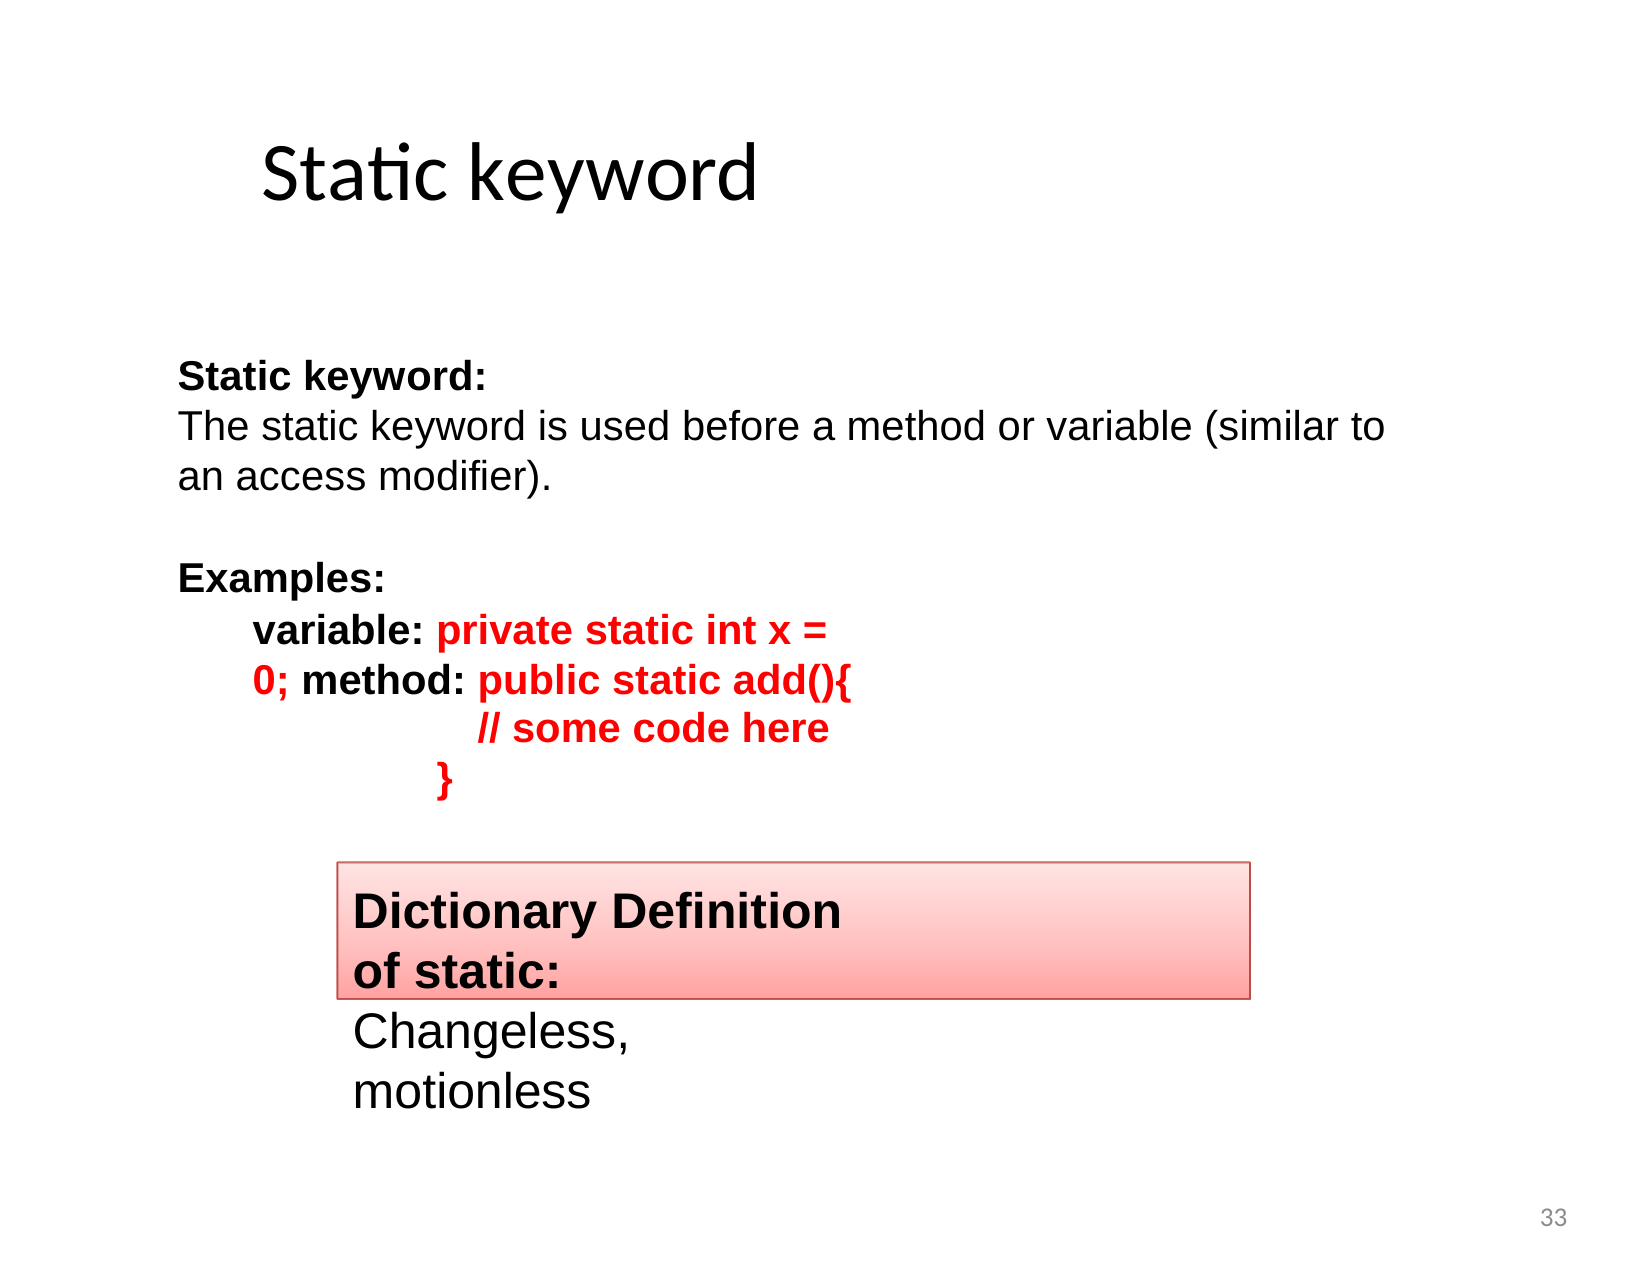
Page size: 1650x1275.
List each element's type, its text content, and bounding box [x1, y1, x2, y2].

title Static keyword [0, 60, 1485, 274]
text_box Static keyword: The static keyword is used before a method or variable (similar to an access modifier). Examples: variable: private static int x = 0; method: public static add(){ // some code here } Dictionary Definition of static: Changeless, motionless [175, 348, 1441, 1119]
slide_number 33 [1182, 845, 1568, 1275]
